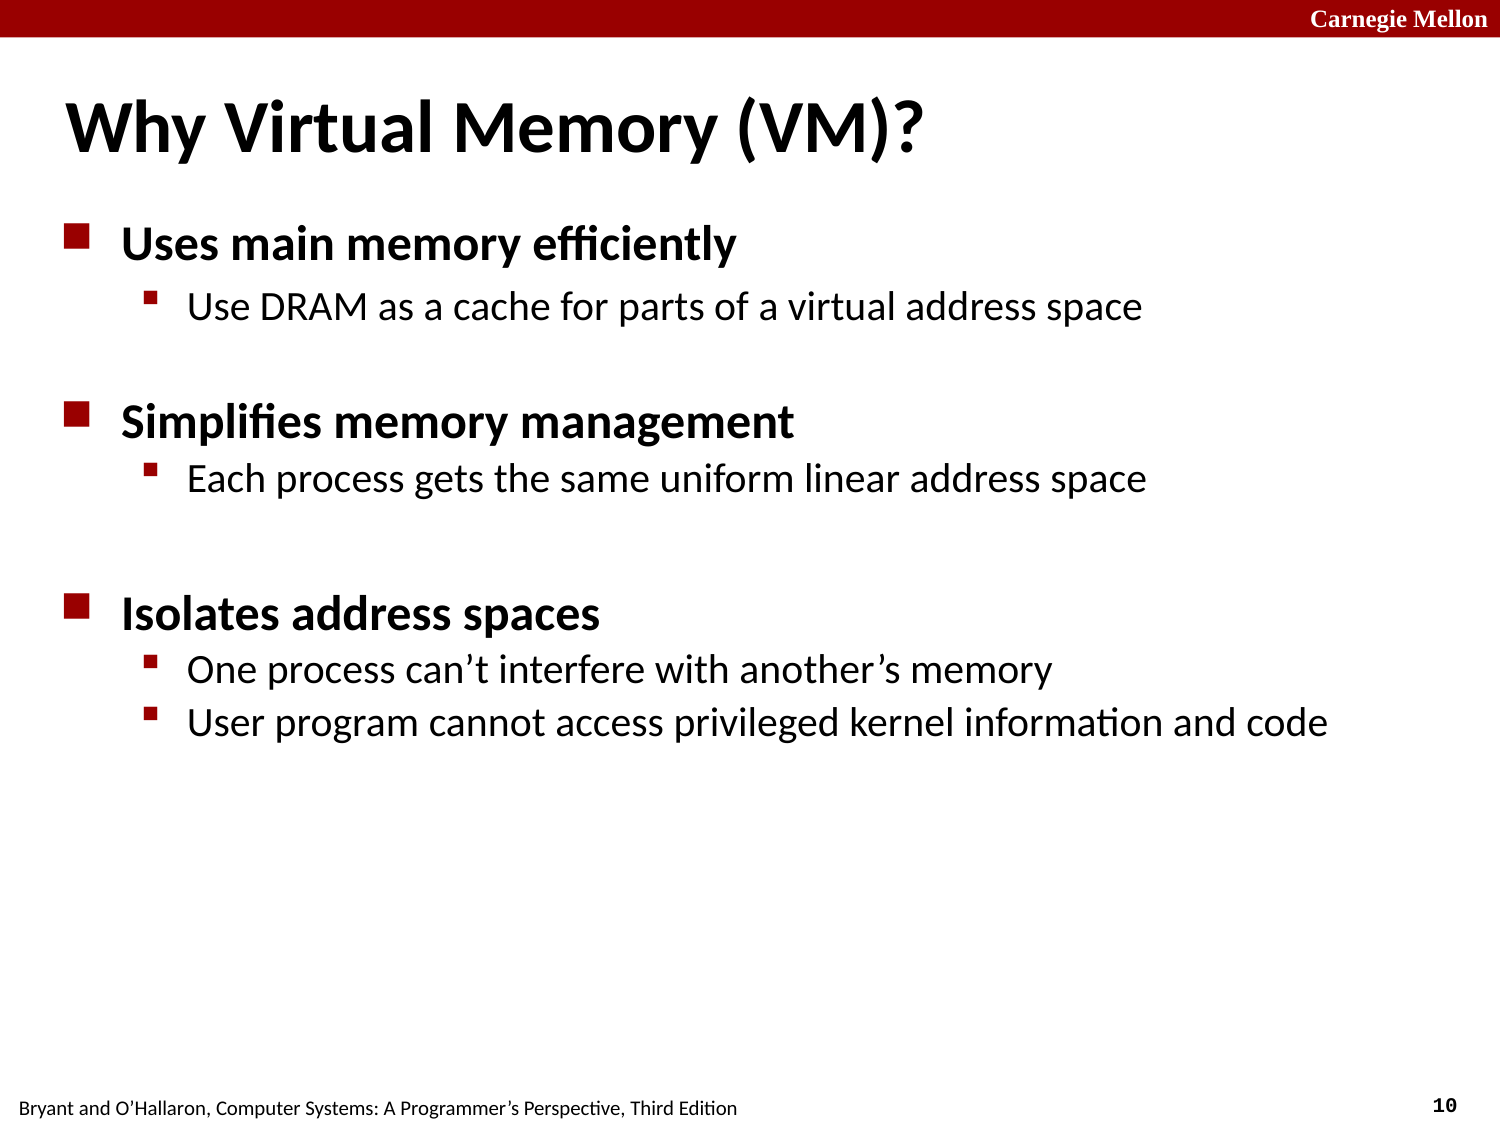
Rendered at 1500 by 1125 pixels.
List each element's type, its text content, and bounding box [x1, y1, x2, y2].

list Uses main memory efficiently Use DRAM as a cache for parts of a virtual address space Simplifies memory management Each process gets the same uniform linear address space Isolates address spaces One process can’t interfere with another’s memory User program cannot access privileged kernel information and code [49, 213, 1476, 1113]
title Why Virtual Memory (VM)? [49, 74, 1363, 170]
